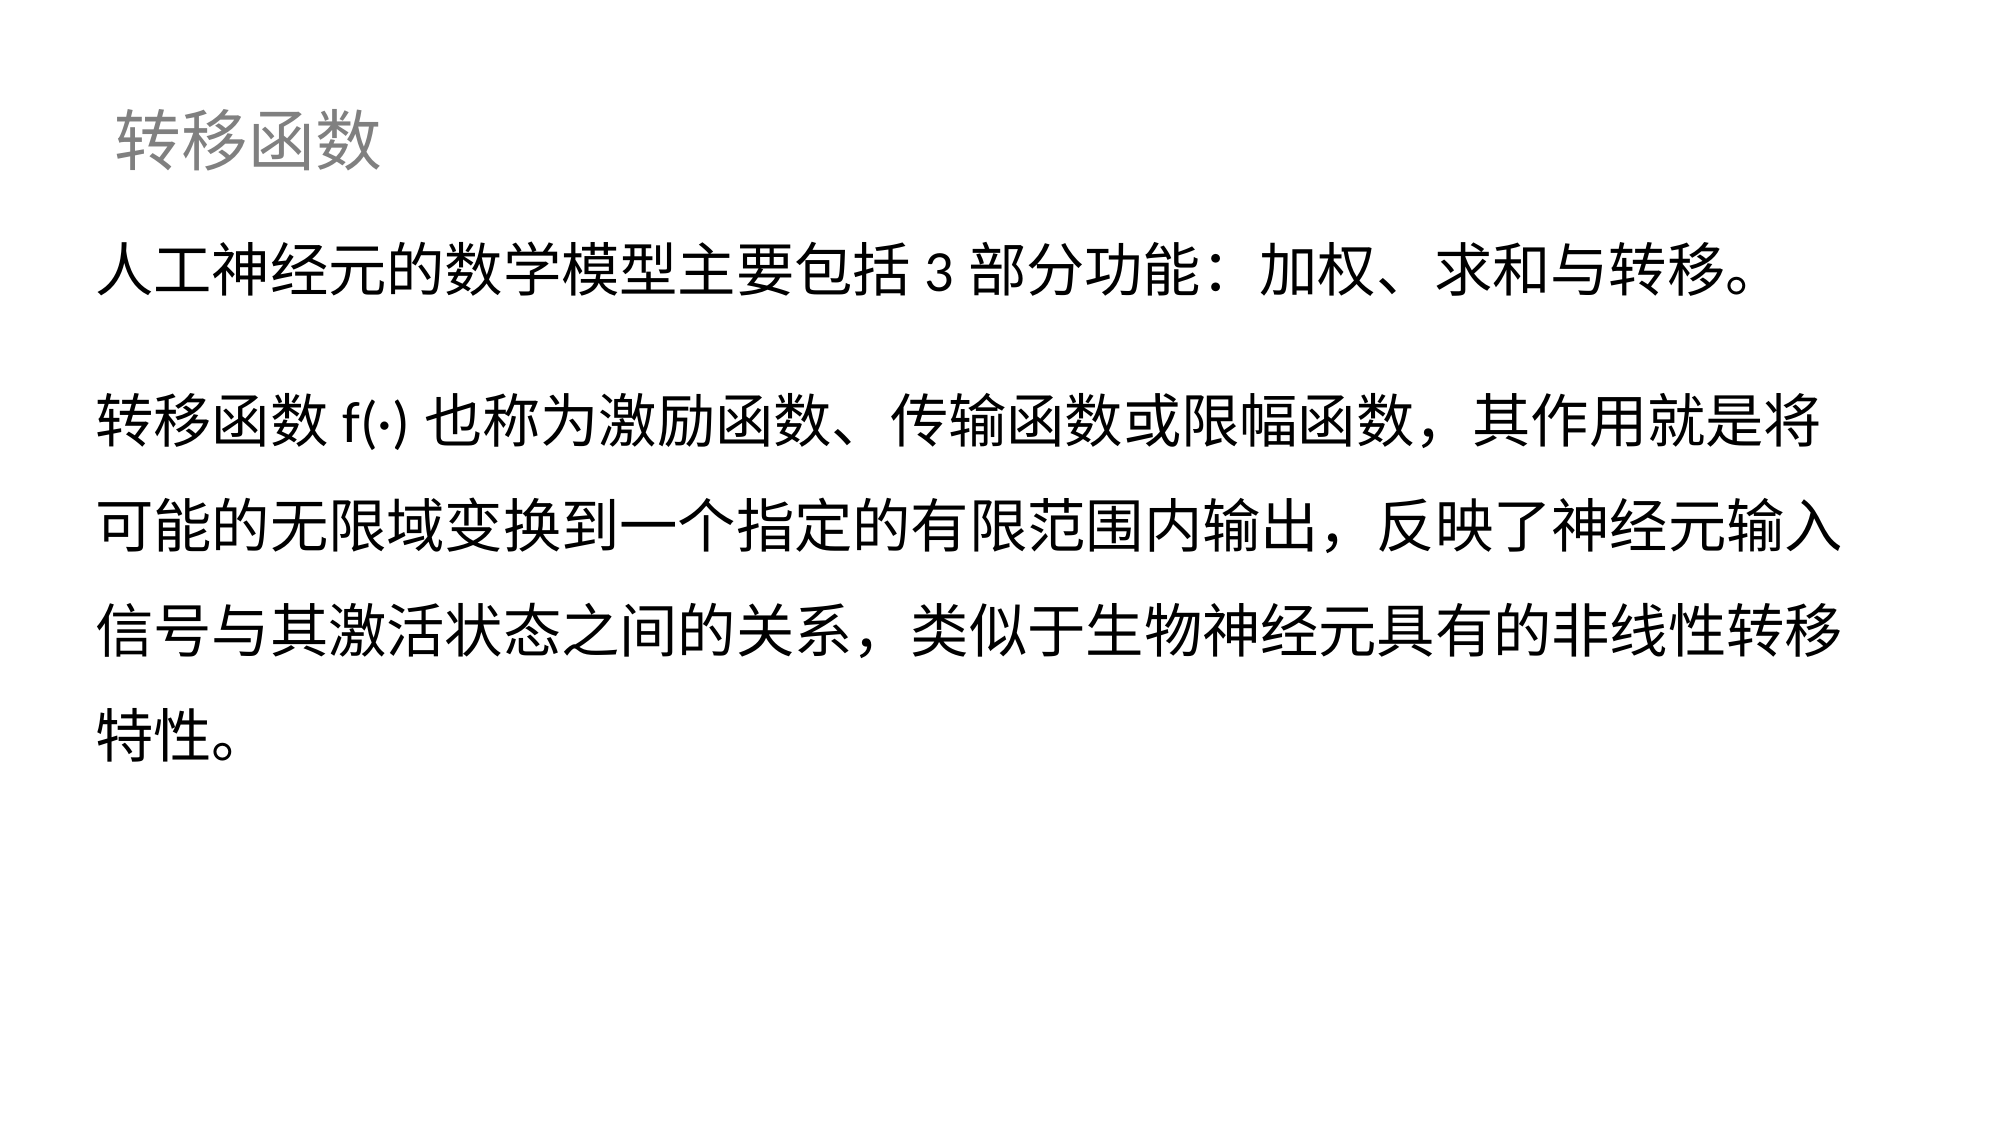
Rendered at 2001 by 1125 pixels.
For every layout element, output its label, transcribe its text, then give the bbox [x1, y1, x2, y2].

text_box 人工神经元的数学模型主要包括3部分功能：加权、求和与转移。 [80, 191, 1863, 341]
title 转移函数 [99, 44, 1901, 233]
text_box 转移函数f(·)也称为激励函数、传输函数或限幅函数，其作用就是将可能的无限域变换到一个指定的有限范围内输出，反映了神经元输入信号与其激活状态之间的关系，类似于生物神经元具有的非线性转移特性。 [80, 341, 1863, 777]
